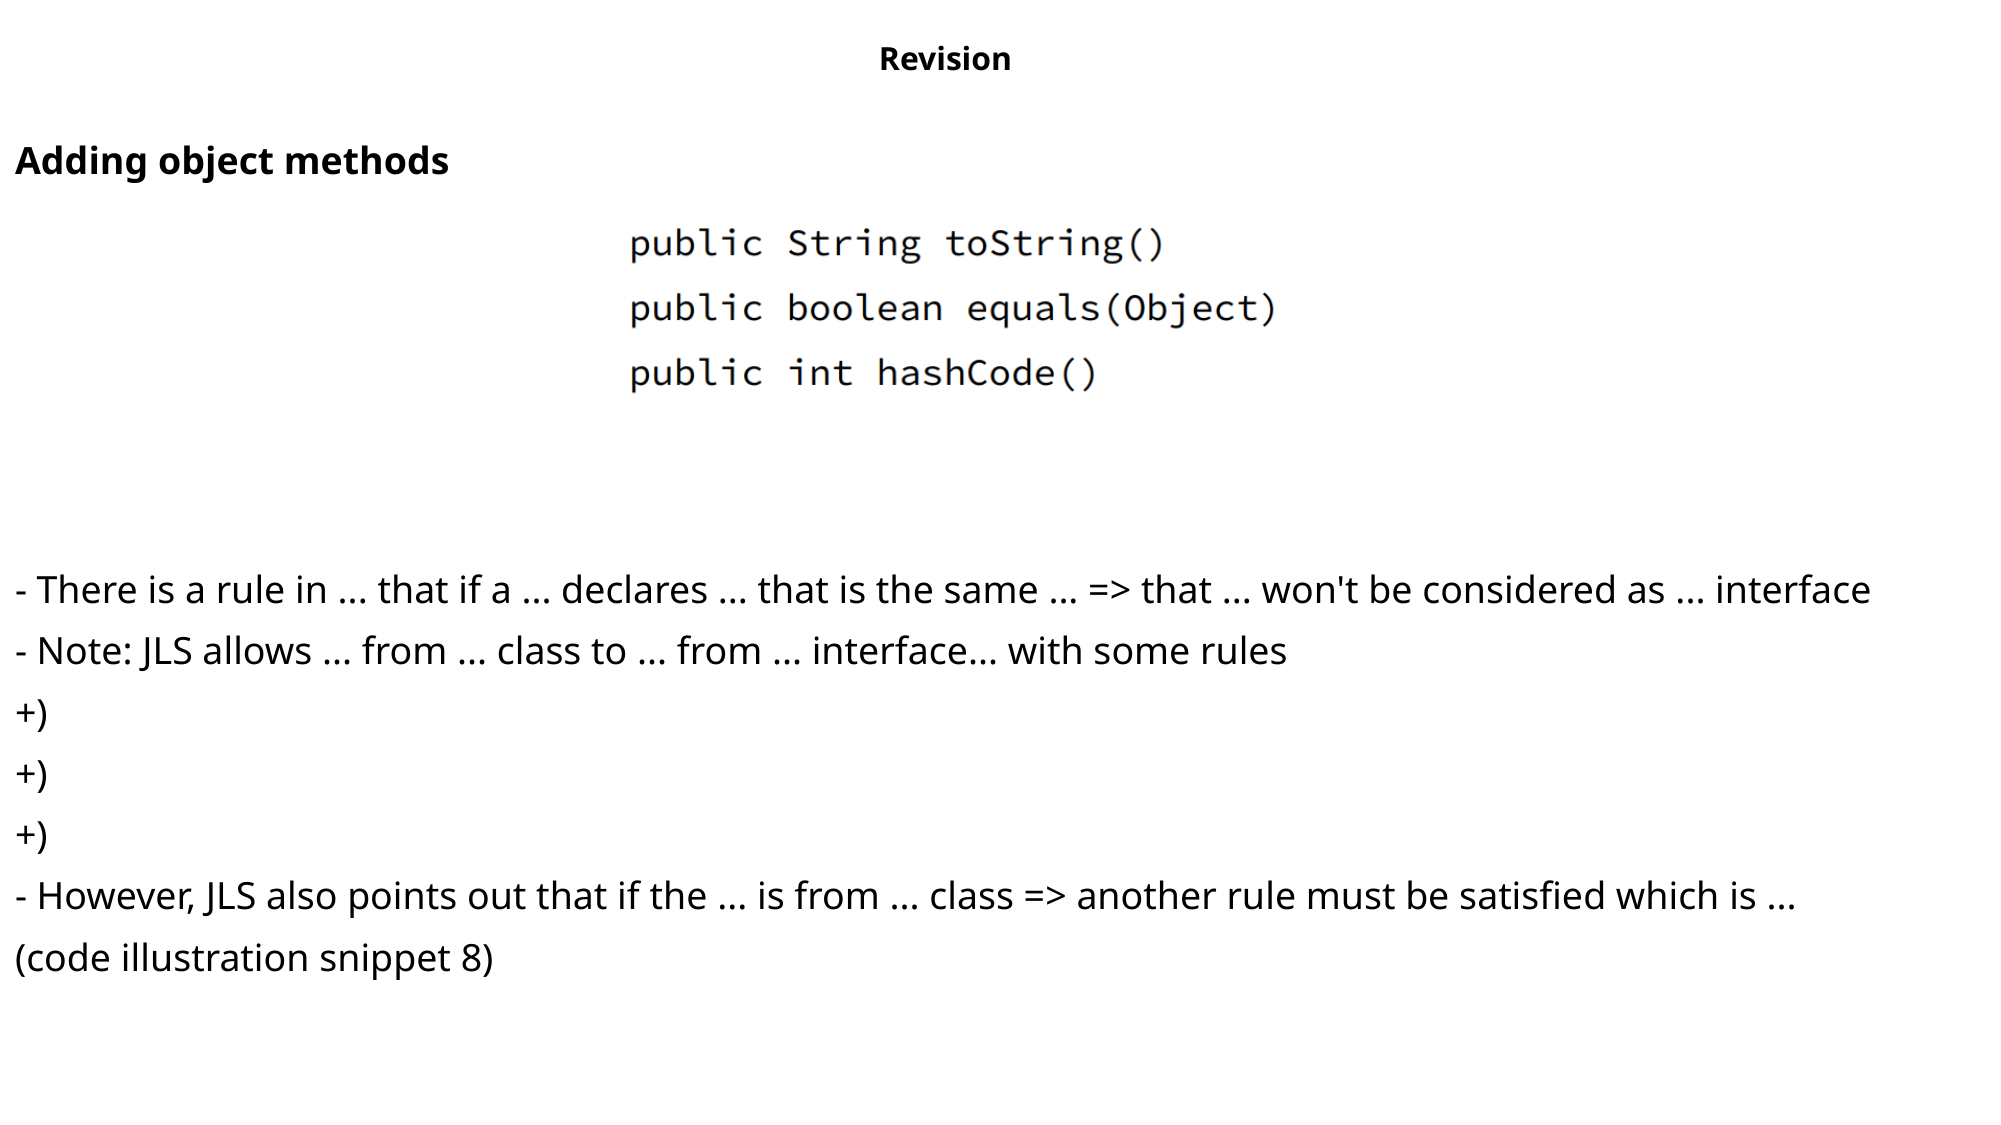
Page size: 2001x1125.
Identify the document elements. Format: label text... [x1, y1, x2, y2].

text_box Adding object methods - There is a rule in ... that if a ... declares ... that is the same ... => that ... won't be considered as ... interface - Note: JLS allows ... from ... class to ... from ... interface... with some rules +) +) +) - However, JLS also points out that if the ... is from ... class => another rule must be satisfied which is ... (code illustration snippet 8) [0, 134, 2000, 1125]
subtitle Revision [24, 35, 1866, 86]
picture [601, 203, 1290, 409]
